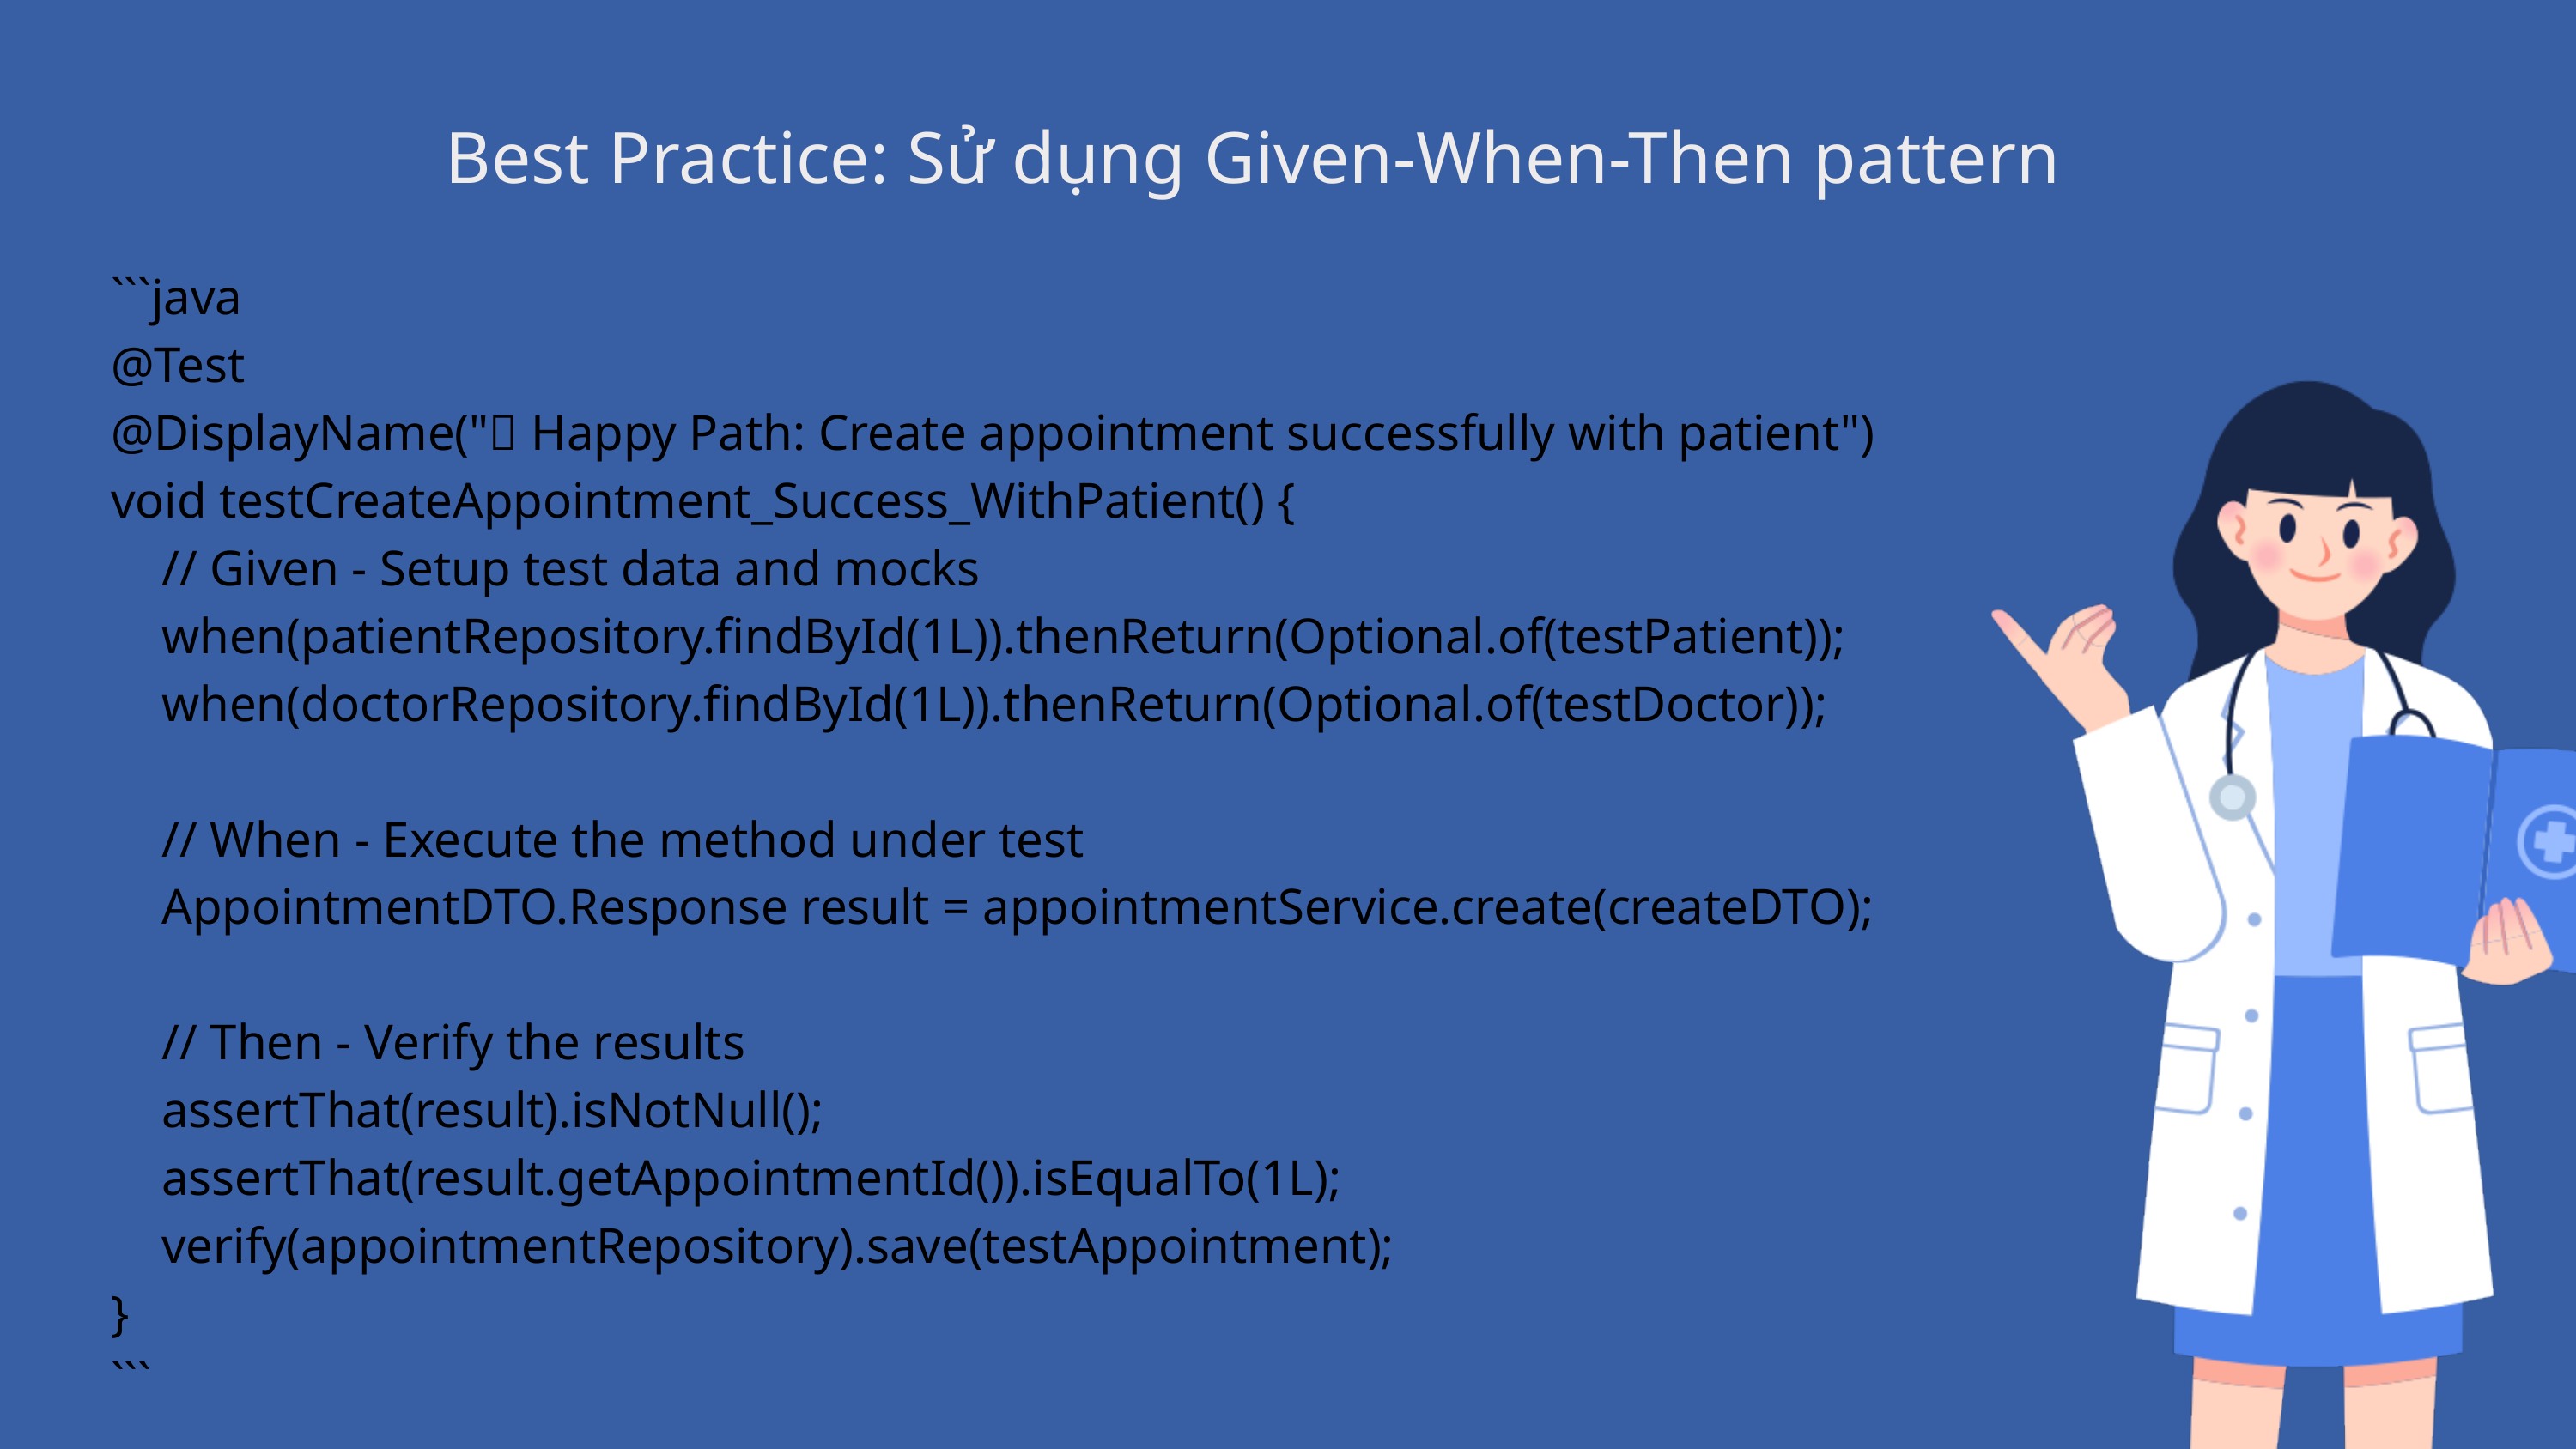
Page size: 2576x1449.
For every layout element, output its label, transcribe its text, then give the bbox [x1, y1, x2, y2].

text_box [1991, 379, 2576, 1449]
text_box Best Practice: Sử dụng Given-When-Then pattern [444, 112, 2063, 197]
text_box ```java @Test @DisplayName("✅ Happy Path: Create appointment successfully with patient") void testCreateAppointment_Success_WithPatient() { // Given - Setup test data and mocks when(patientRepository.findById(1L)).thenReturn(Optional.of(testPatient)); when(doctorRepository.findById(1L)).thenReturn(Optional.of(testDoctor)); // When - Execute the method under test AppointmentDTO.Response result = appointmentService.create(createDTO); // Then - Verify the results assertThat(result).isNotNull(); assertThat(result.getAppointmentId()).isEqualTo(1L); verify(appointmentRepository).save(testAppointment); } ``` [111, 189, 1894, 1409]
